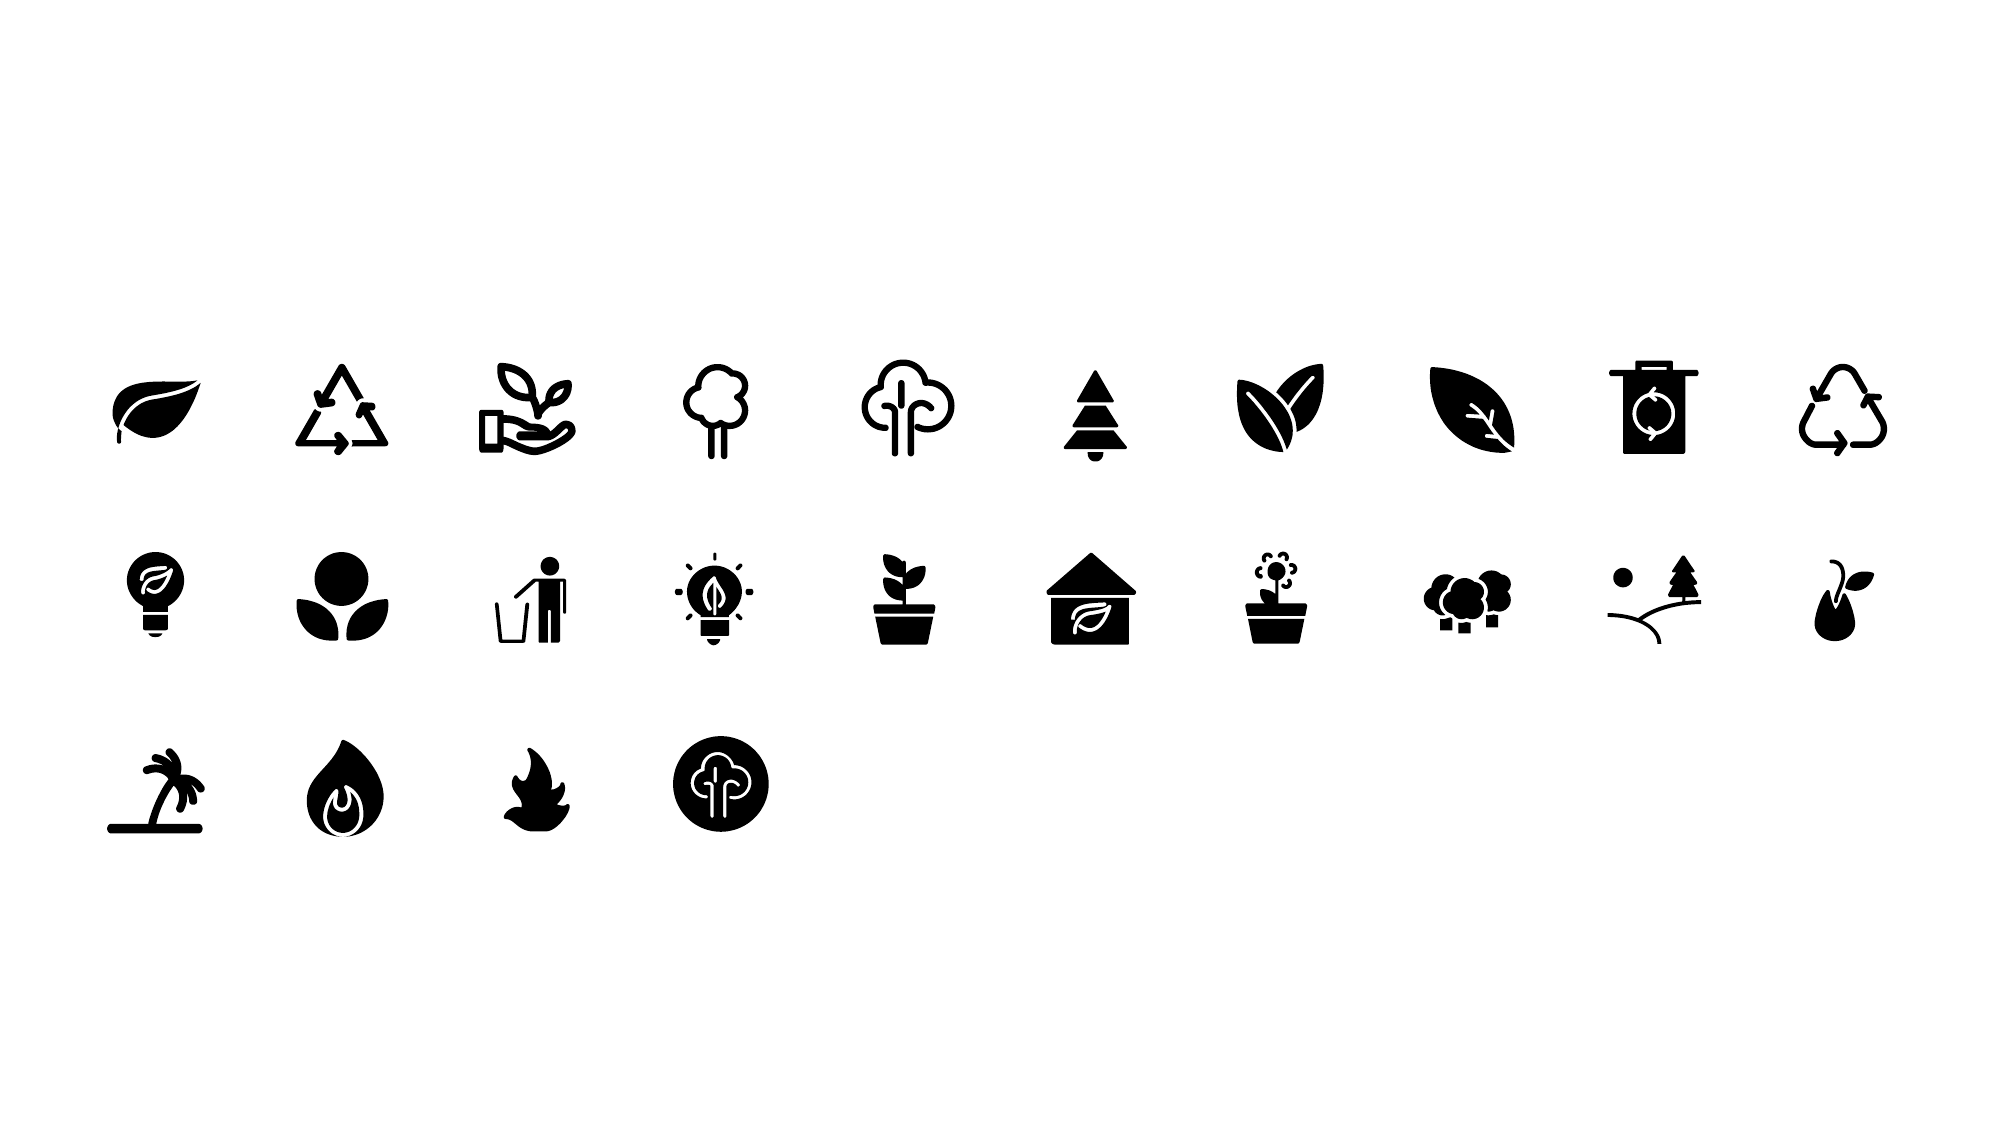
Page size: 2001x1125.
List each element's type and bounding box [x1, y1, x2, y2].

text_box [1063, 370, 1127, 462]
text_box [873, 554, 936, 645]
text_box [1429, 367, 1515, 453]
text_box [107, 748, 205, 834]
text_box [494, 556, 567, 643]
text_box [674, 552, 754, 646]
text_box [112, 380, 201, 444]
text_box [1814, 559, 1875, 642]
text_box [1798, 363, 1888, 457]
text_box [1245, 551, 1308, 644]
text_box [1609, 360, 1699, 454]
text_box [126, 552, 185, 638]
text_box [295, 363, 389, 456]
text_box [306, 739, 384, 837]
text_box [1046, 552, 1137, 645]
text_box [683, 364, 749, 460]
text_box [673, 736, 769, 832]
text_box [861, 359, 955, 457]
text_box [1607, 555, 1701, 644]
text_box [503, 747, 570, 832]
text_box [1423, 570, 1511, 634]
text_box [1236, 363, 1324, 452]
text_box [479, 362, 576, 455]
text_box [296, 552, 389, 641]
